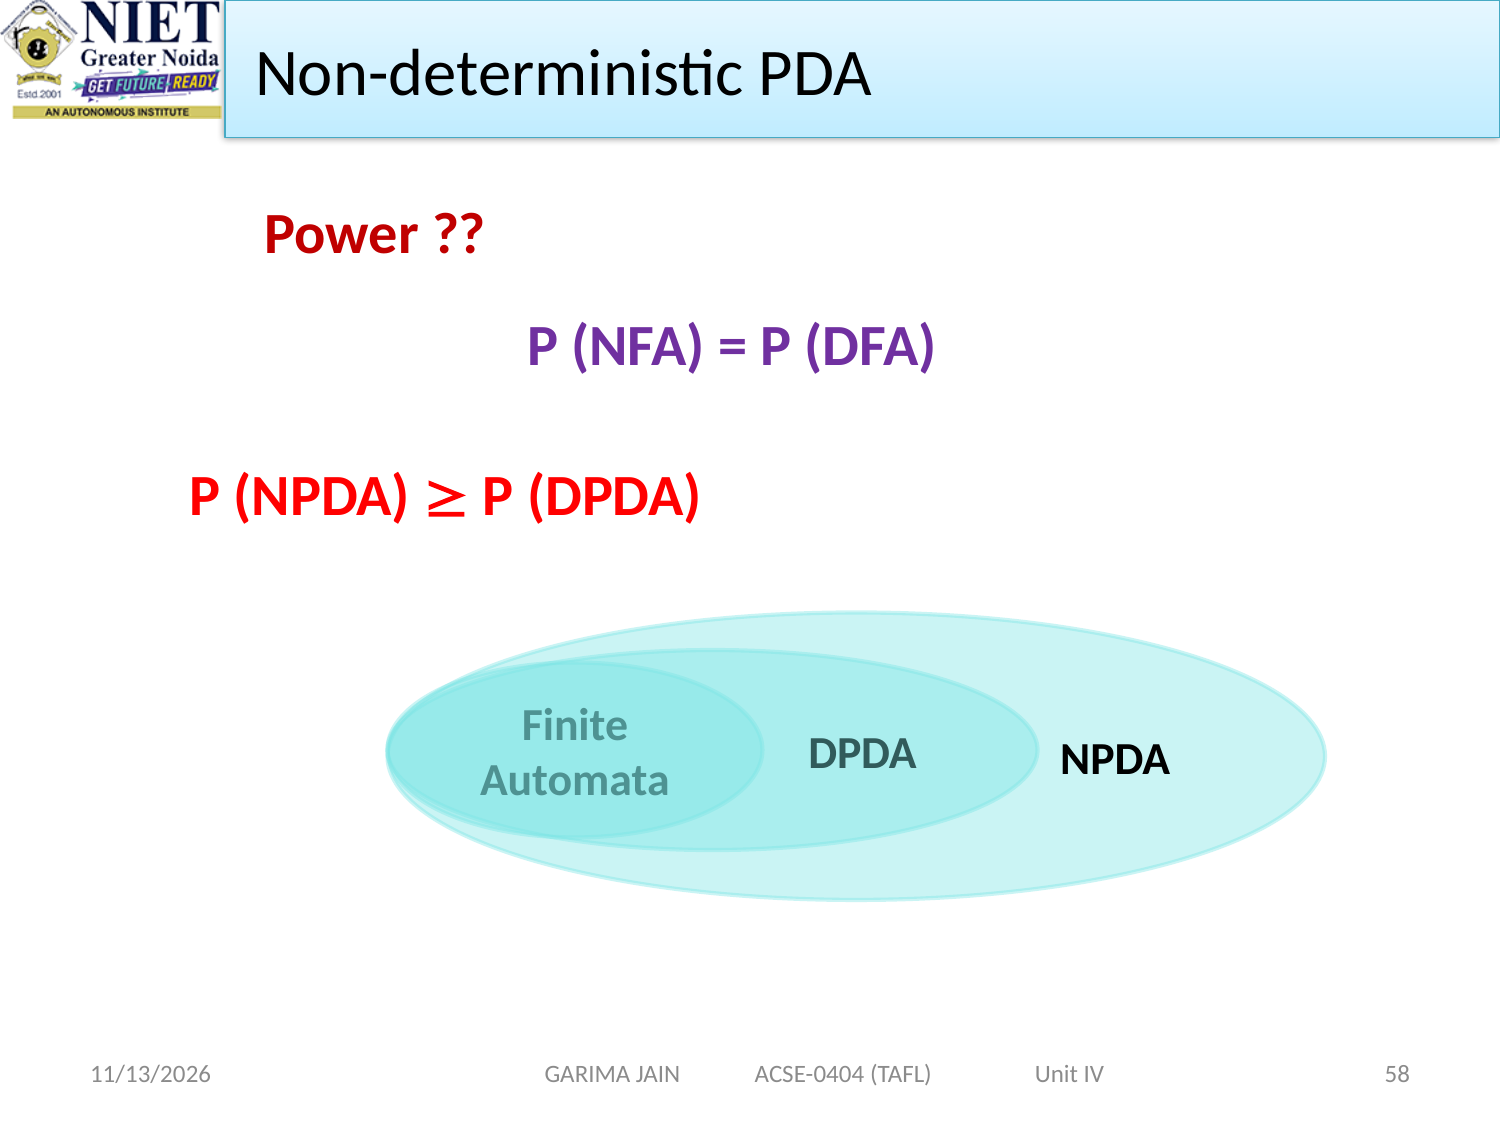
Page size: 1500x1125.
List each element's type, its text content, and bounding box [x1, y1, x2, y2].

text_box Non-deterministic PDA [224, 0, 1500, 138]
footer GARIMA JAIN ACSE-0404 (TAFL) Unit IV [412, 1042, 1238, 1103]
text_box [387, 612, 1326, 901]
slide_number 58 [1238, 1042, 1425, 1103]
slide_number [75, 1042, 412, 1103]
picture [0, 0, 223, 120]
text_box Power ?? [249, 187, 638, 273]
text_box P (NFA) = P (DFA) [512, 299, 1075, 385]
text_box P (NPDA)  P (DPDA) [174, 450, 850, 535]
